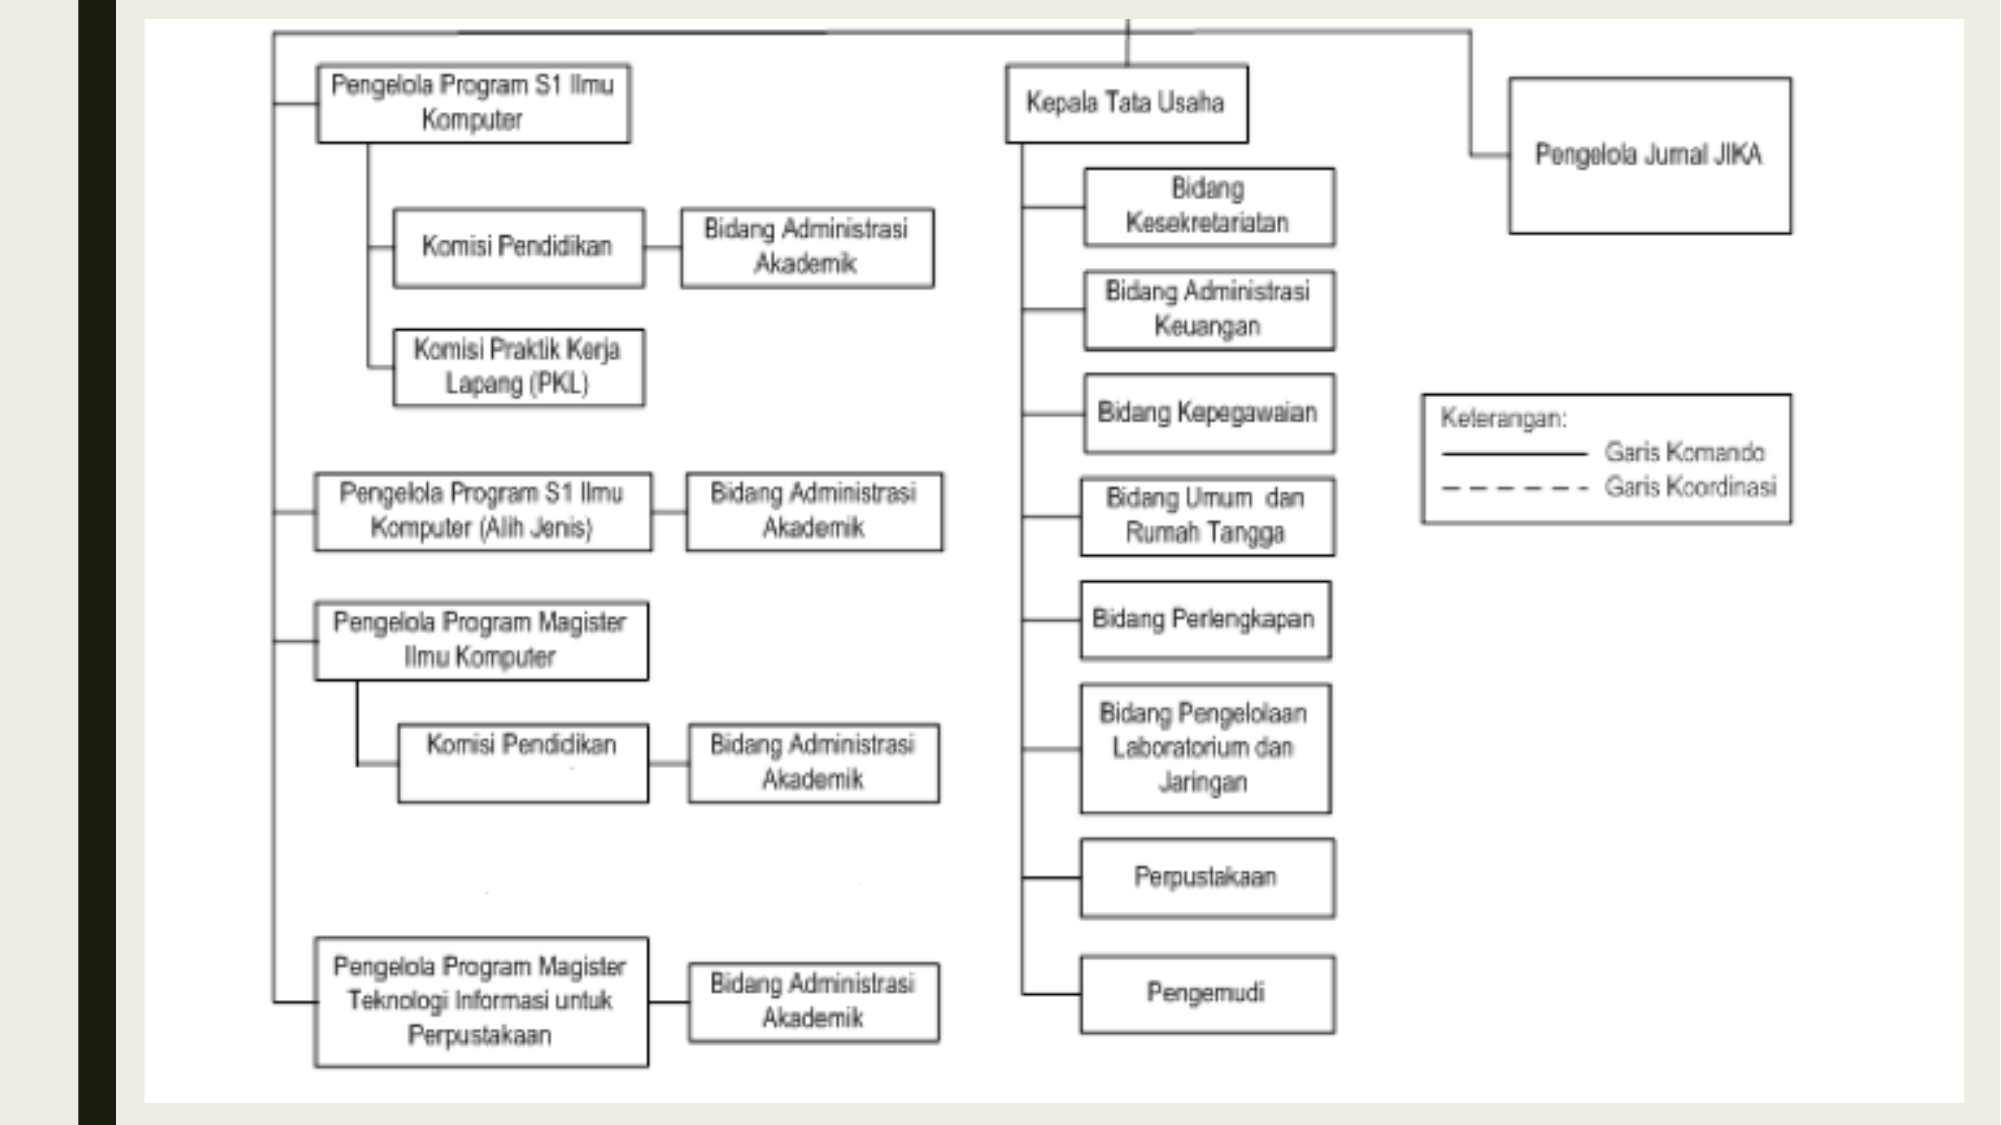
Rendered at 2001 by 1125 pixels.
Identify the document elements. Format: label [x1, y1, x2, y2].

list [144, 19, 1964, 1103]
